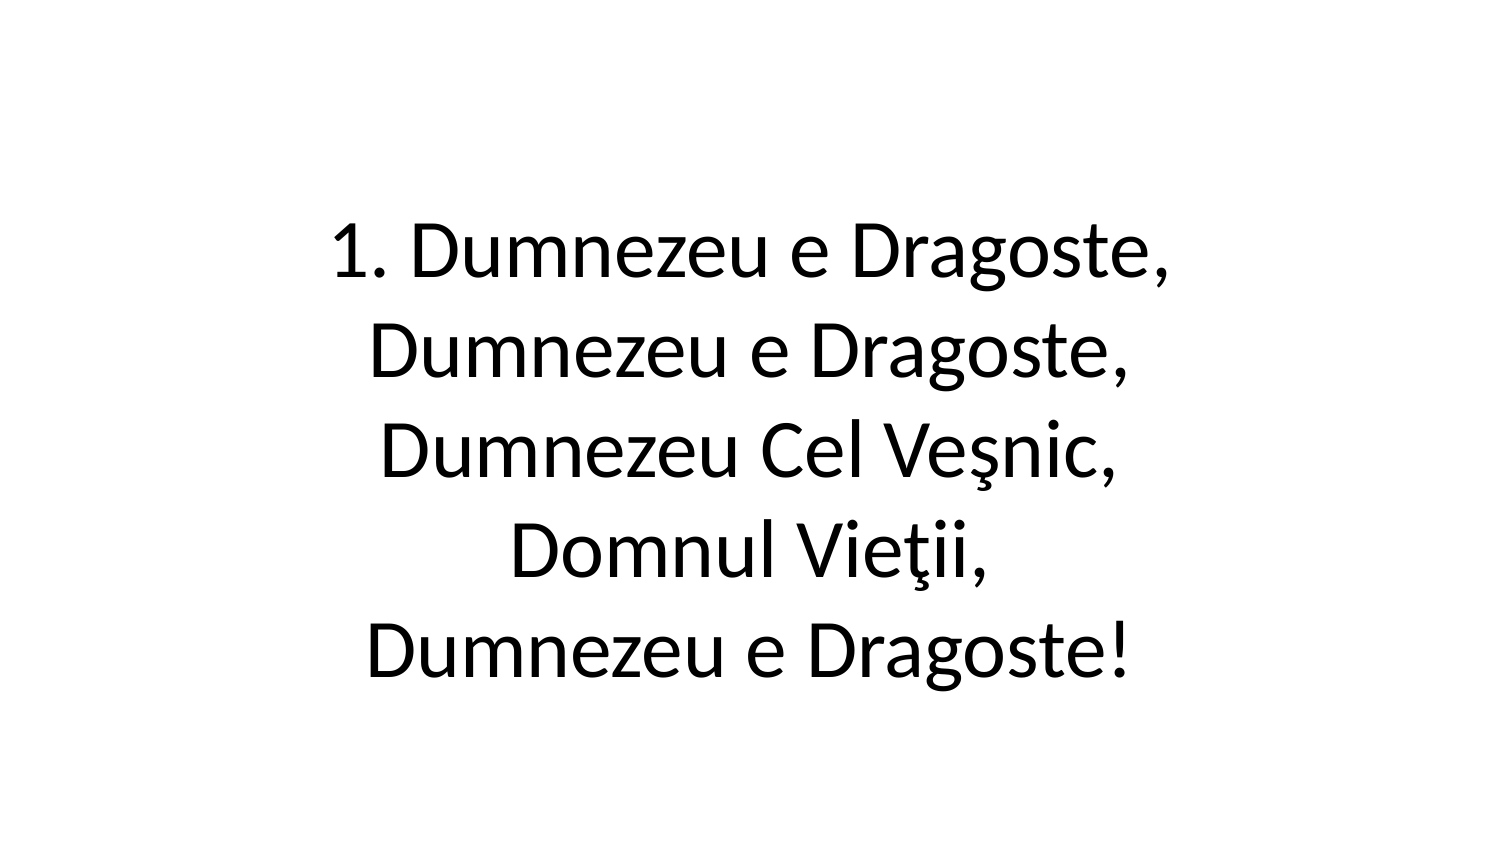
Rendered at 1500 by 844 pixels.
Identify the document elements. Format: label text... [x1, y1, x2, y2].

text_box 1. Dumnezeu e Dragoste, Dumnezeu e Dragoste, Dumnezeu Cel Veşnic, Domnul Vieţii, Dumnezeu e Dragoste! [312, 142, 1188, 702]
